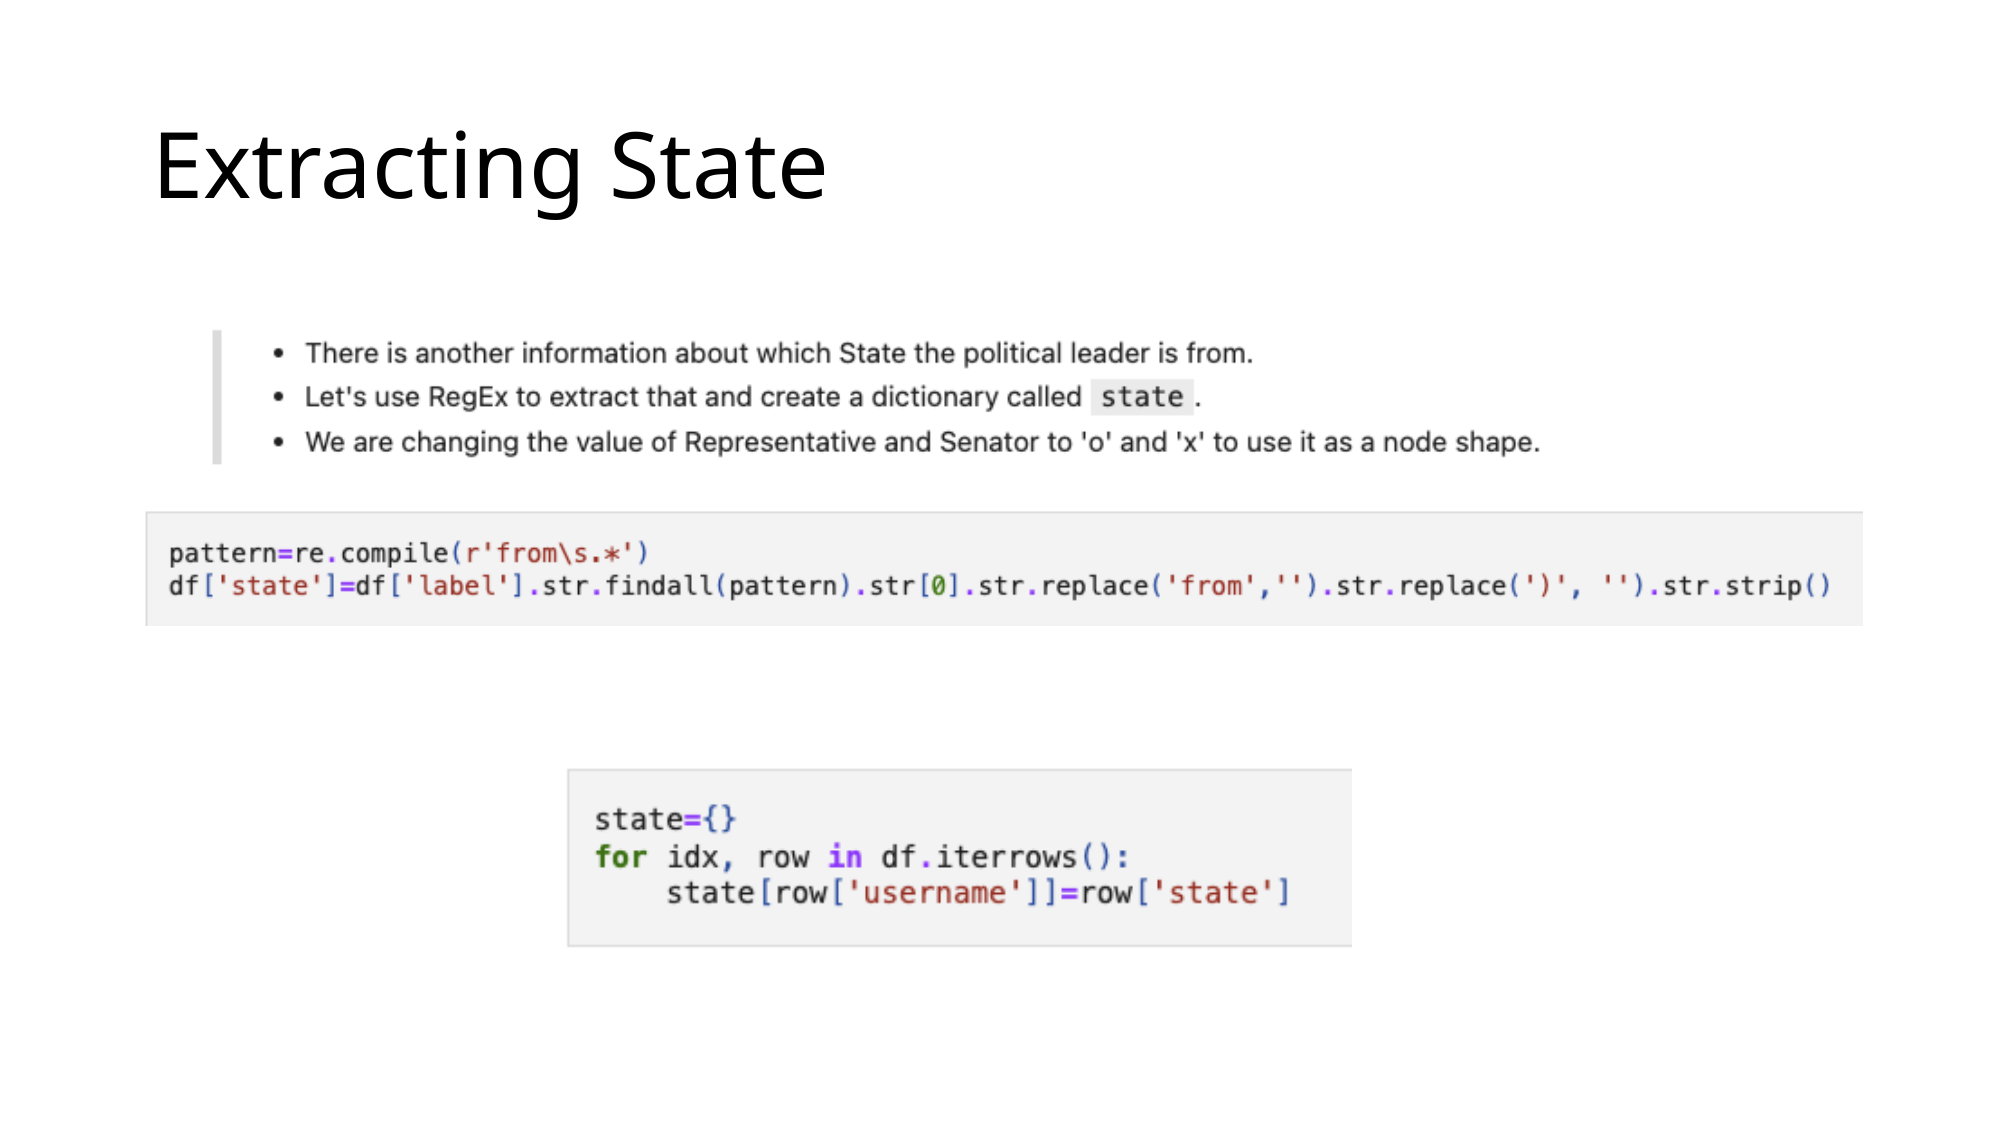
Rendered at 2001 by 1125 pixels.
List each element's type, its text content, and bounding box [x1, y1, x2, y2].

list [137, 307, 1863, 626]
title Extracting State [137, 59, 1863, 278]
picture [549, 761, 1352, 958]
